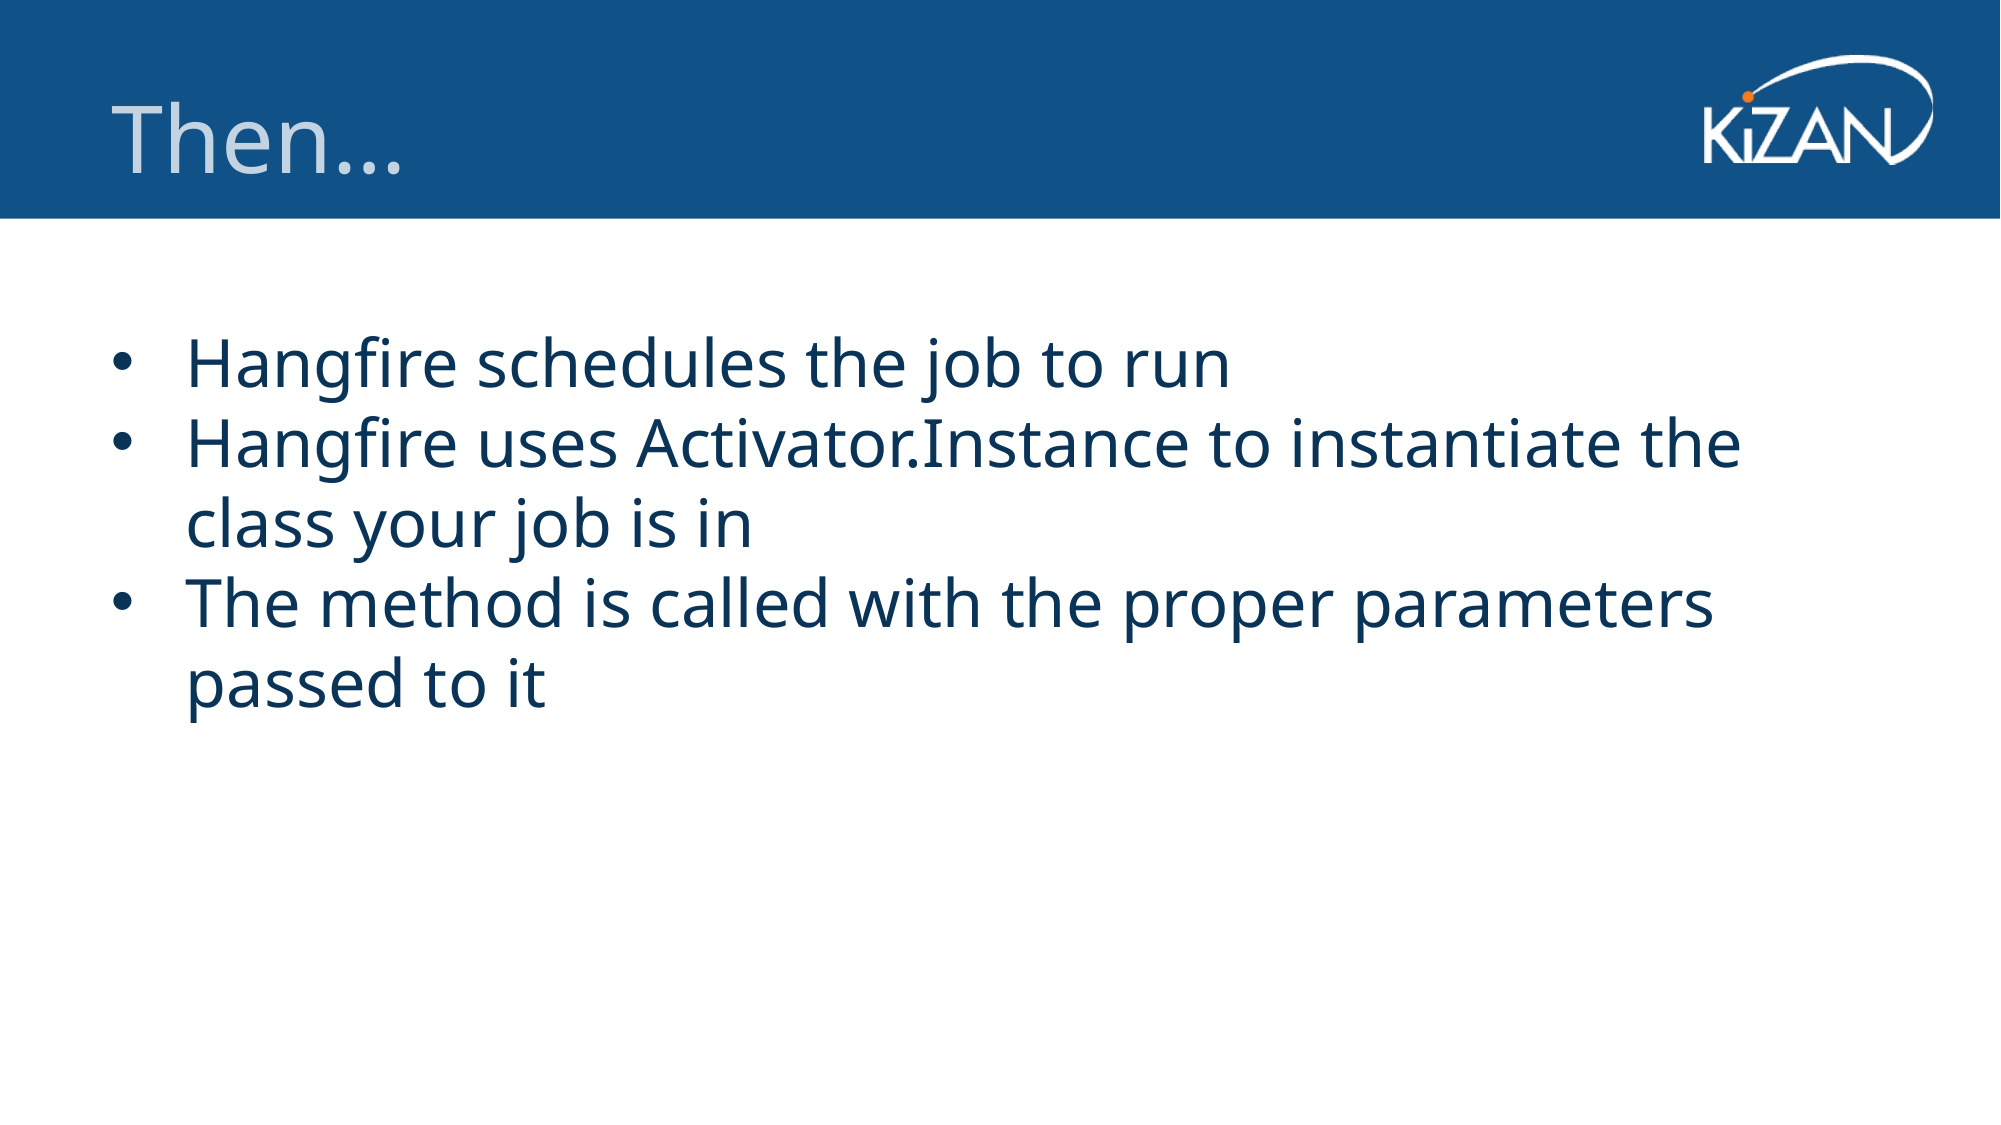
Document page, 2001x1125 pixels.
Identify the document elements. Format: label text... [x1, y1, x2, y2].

text_box Hangfire schedules the job to run Hangfire uses Activator.Instance to instantiate the class your job is in The method is called with the proper parameters passed to it [96, 313, 1908, 728]
picture [1704, 52, 1938, 165]
list Then… [96, 13, 1674, 202]
